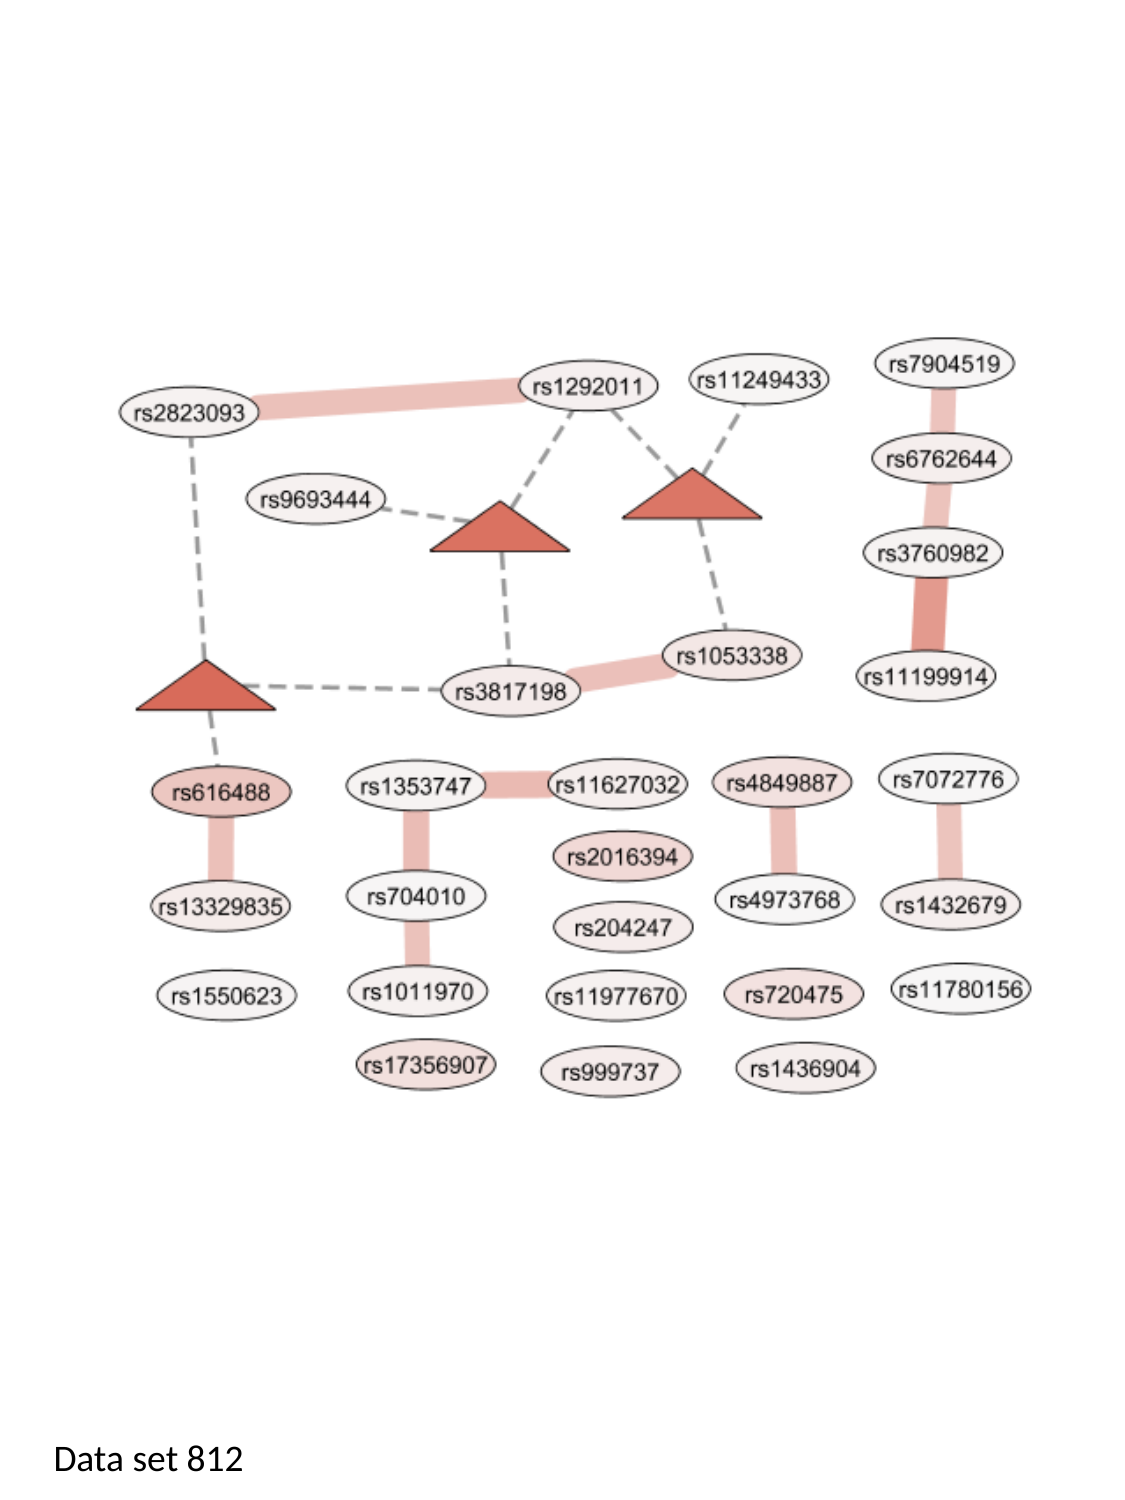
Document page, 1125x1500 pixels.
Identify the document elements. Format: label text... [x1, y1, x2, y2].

text_box Data set 812 [38, 1426, 259, 1487]
picture [49, 299, 1067, 1125]
